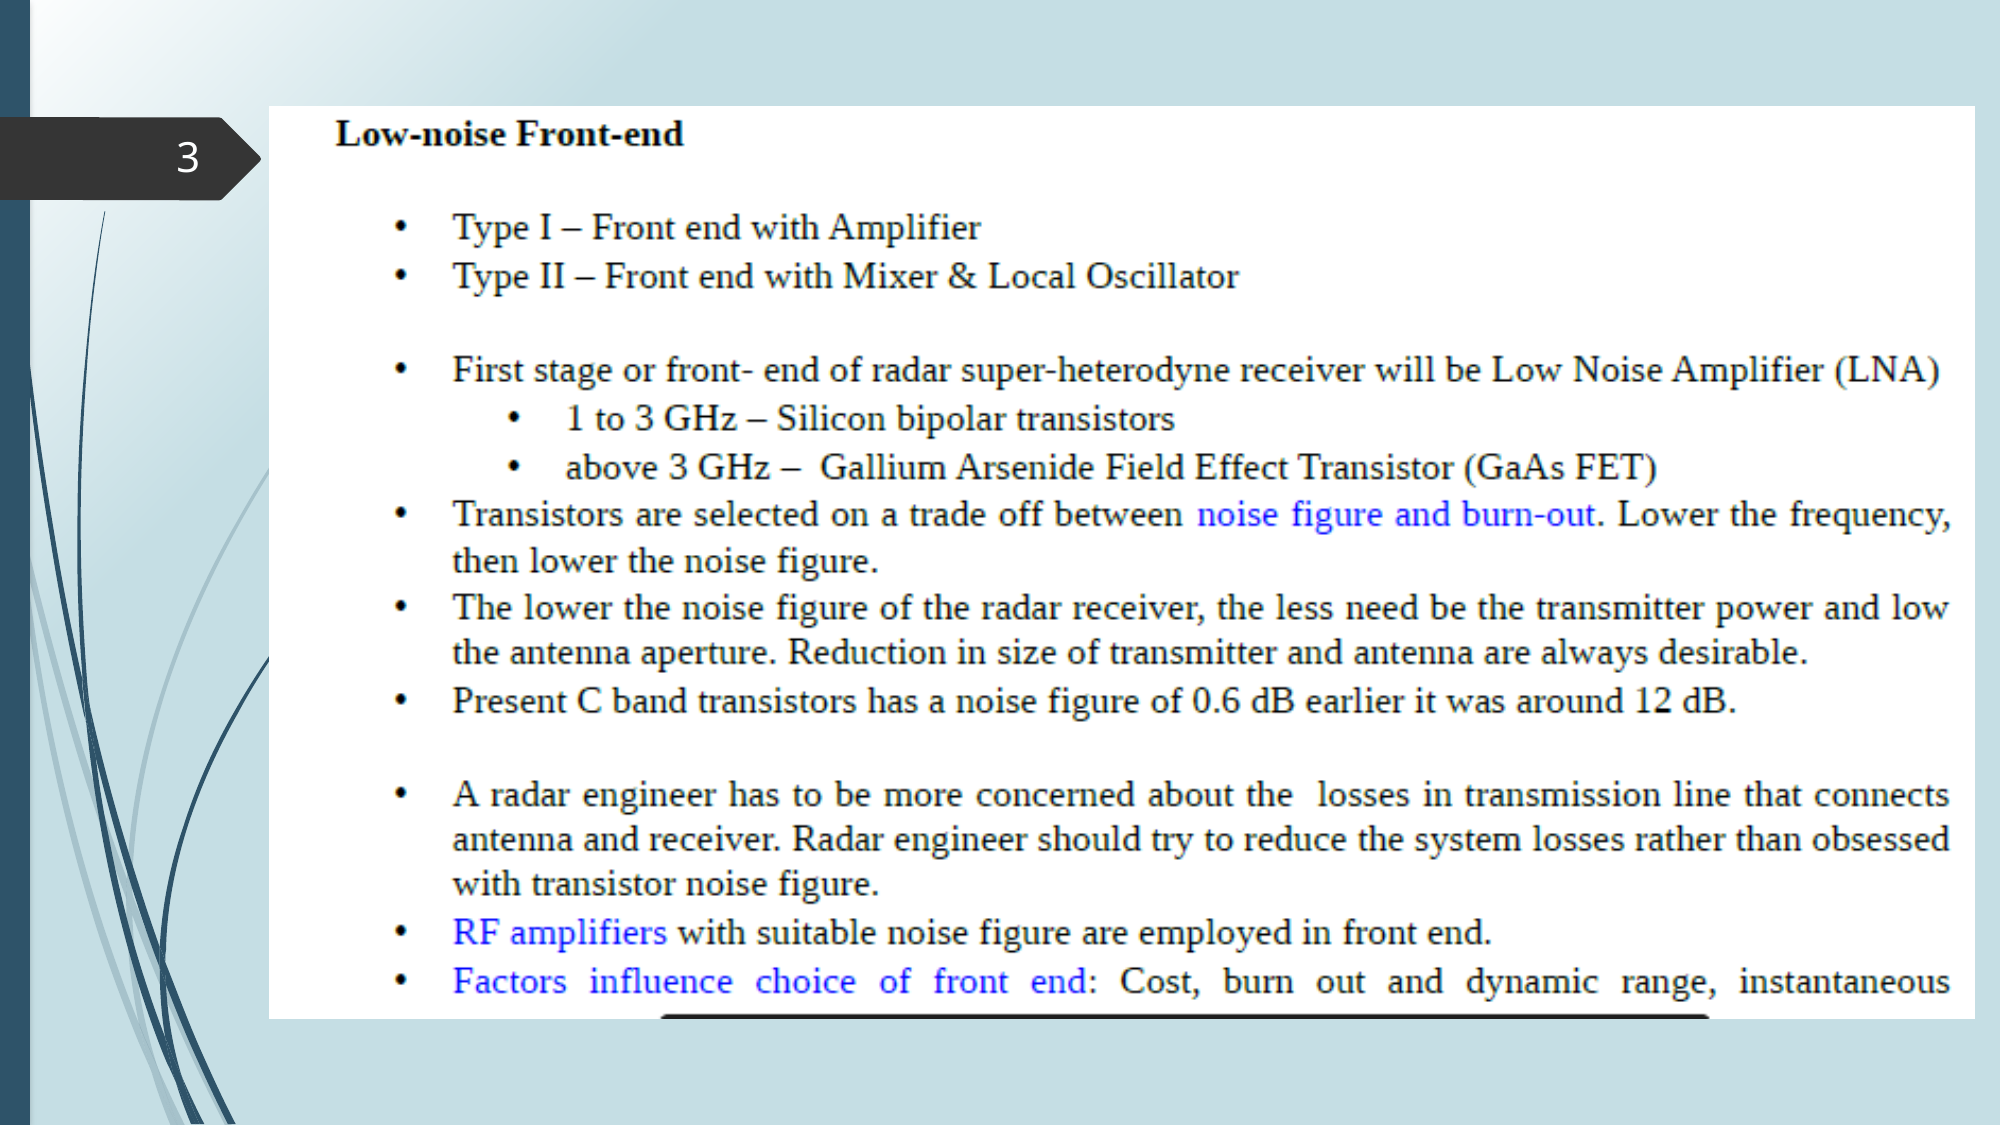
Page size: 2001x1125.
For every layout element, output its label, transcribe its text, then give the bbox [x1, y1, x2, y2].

slide_number 3 [87, 129, 216, 190]
picture [269, 106, 1975, 1019]
